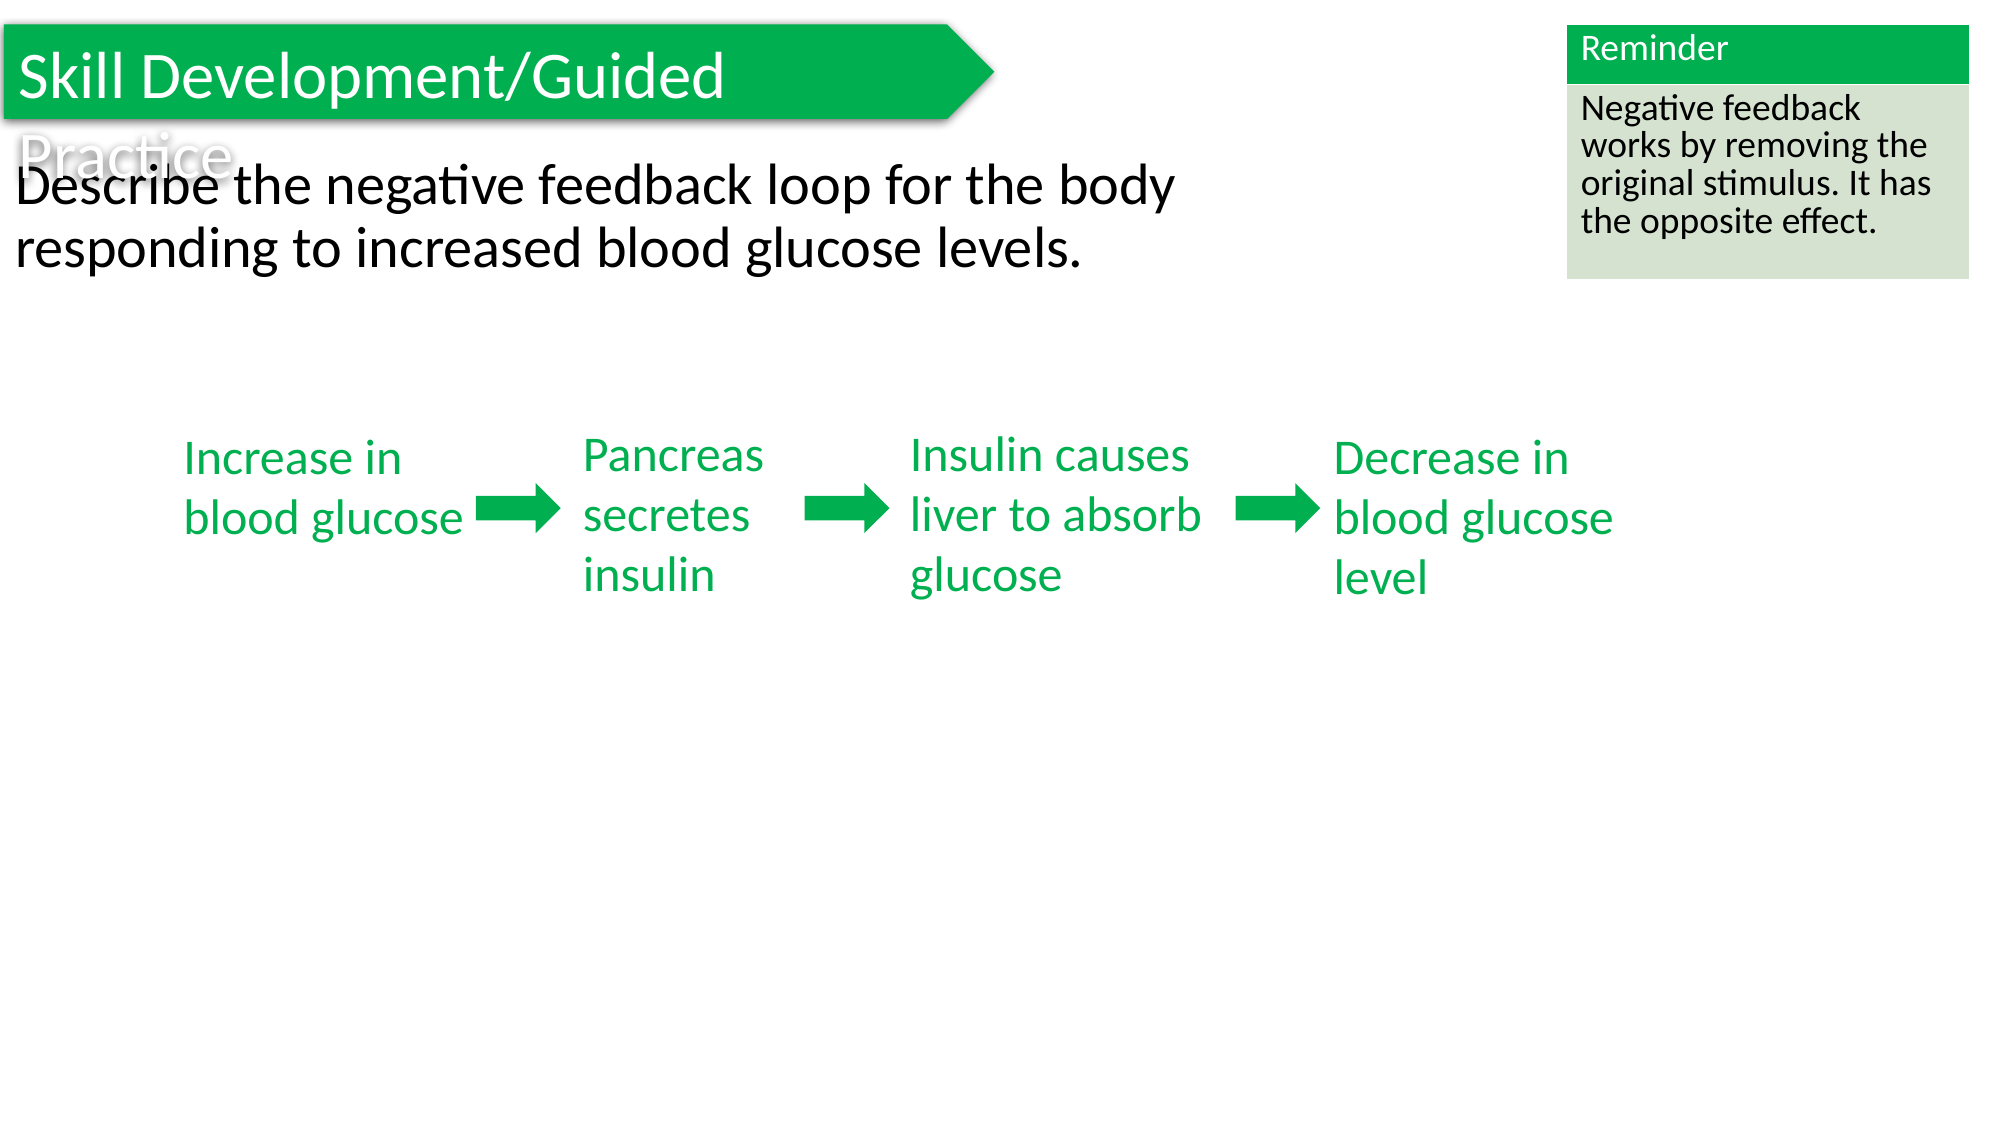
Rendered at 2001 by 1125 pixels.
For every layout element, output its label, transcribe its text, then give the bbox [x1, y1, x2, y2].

list Describe the negative feedback loop for the body responding to increased blood glucose levels. [0, 146, 1278, 394]
text_box Increase in blood glucose [168, 417, 496, 553]
table_cell Negative feedback works by removing the original stimulus. It has the opposite effect. [1567, 85, 1969, 279]
text_box [475, 483, 561, 534]
text_box Pancreas secretes insulin [568, 414, 895, 610]
text_box Skill Development/Guided Practice [3, 24, 995, 119]
text_box [804, 483, 890, 534]
table_header Reminder [1567, 25, 1969, 84]
text_box Insulin causes liver to absorb glucose [895, 414, 1223, 610]
text_box [1235, 483, 1321, 534]
text_box Decrease in blood glucose level [1318, 417, 1646, 613]
